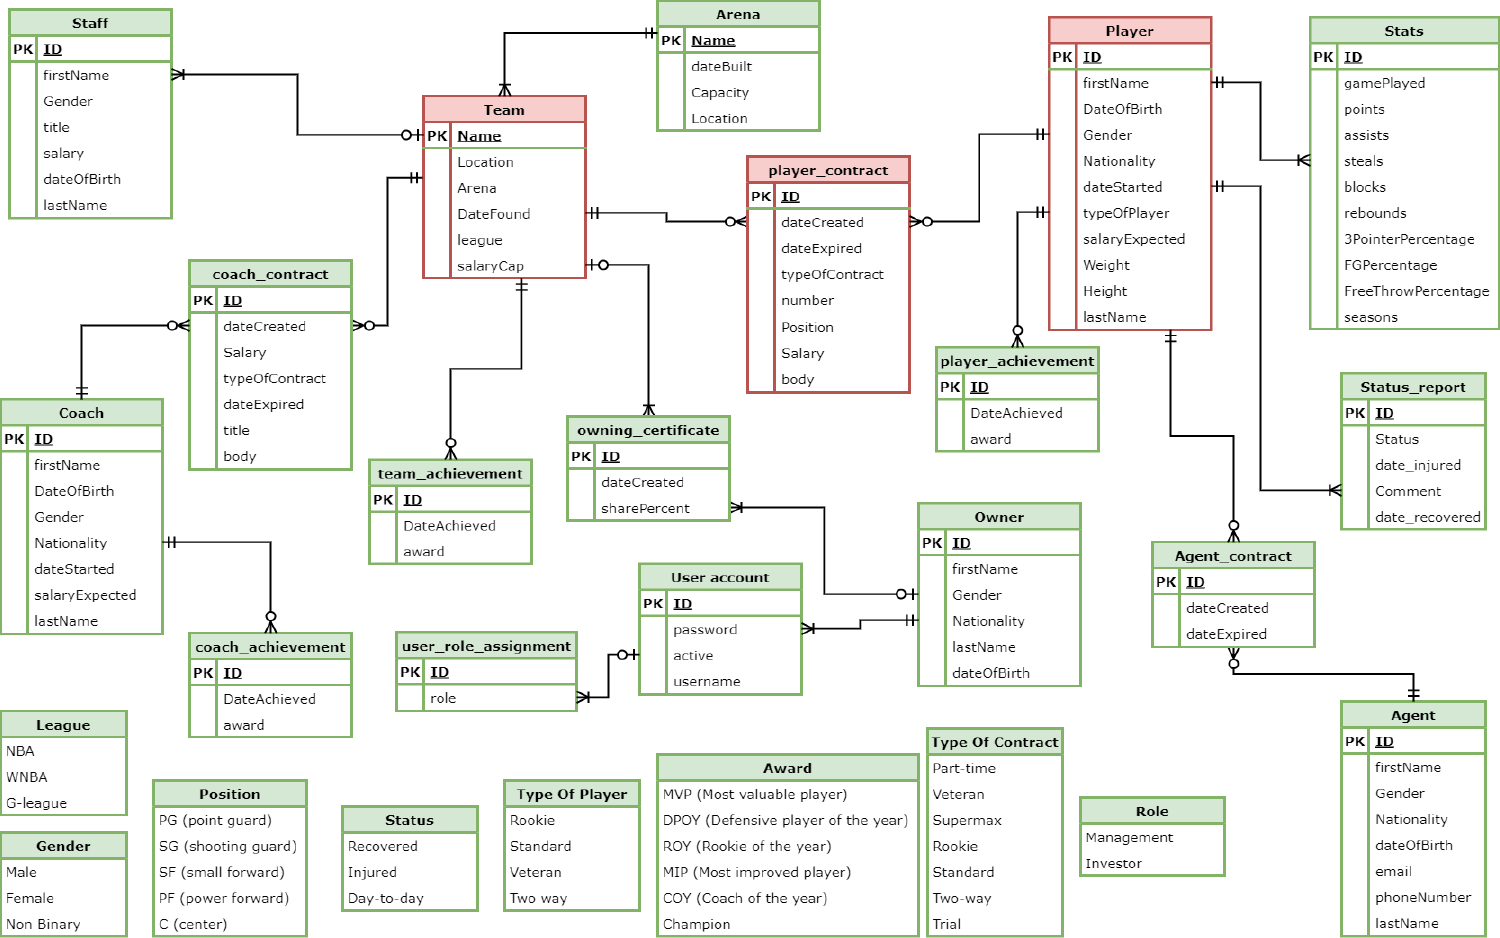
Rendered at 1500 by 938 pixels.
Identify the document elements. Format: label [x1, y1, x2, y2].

list [0, 0, 1500, 938]
